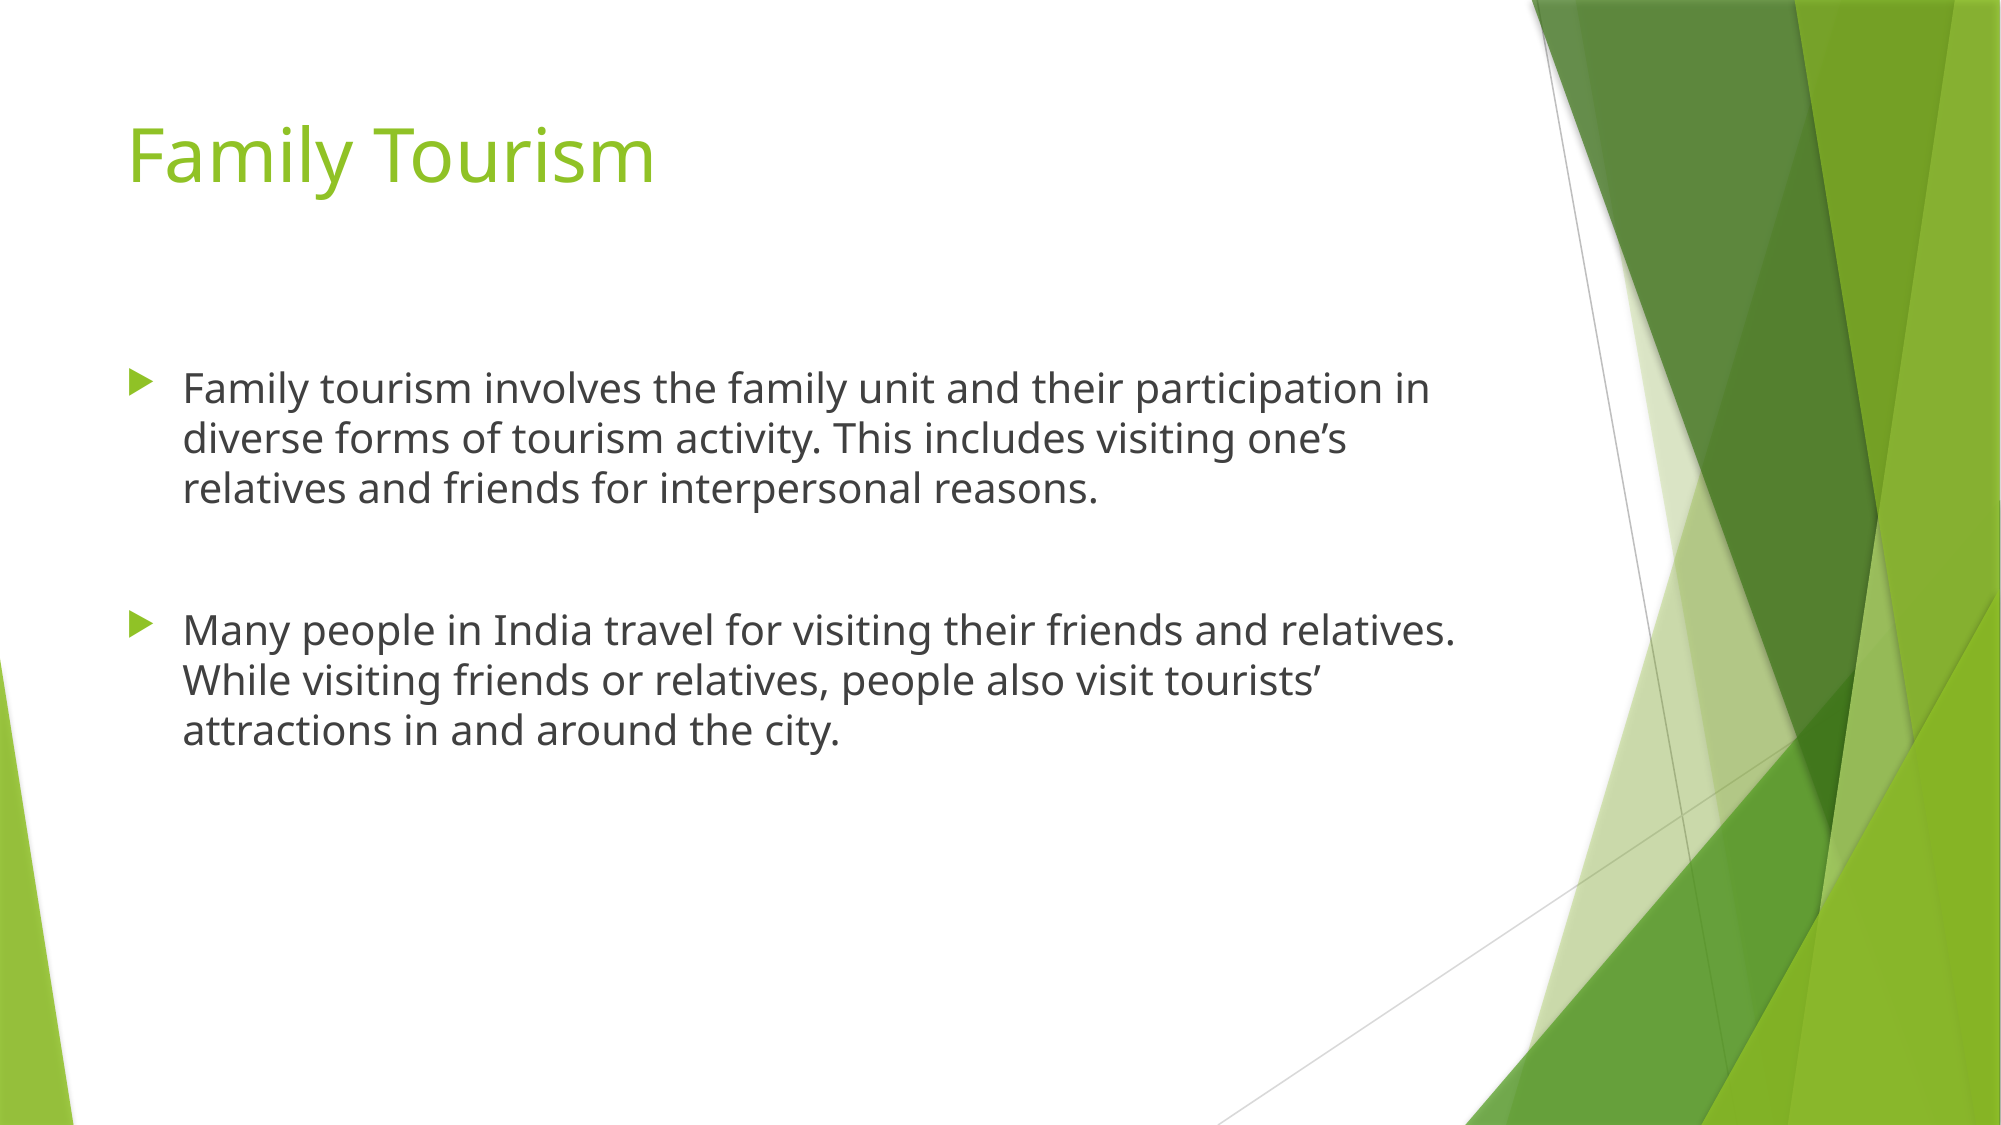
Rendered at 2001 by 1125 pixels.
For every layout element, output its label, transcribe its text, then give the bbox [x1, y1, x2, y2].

title Family Tourism [111, 99, 1522, 317]
list Family tourism involves the family unit and their participation in diverse forms of tourism activity. This includes visiting one’s relatives and friends for interpersonal reasons. Many people in India travel for visiting their friends and relatives. While visiting friends or relatives, people also visit tourists’ attractions in and around the city. [111, 354, 1522, 992]
